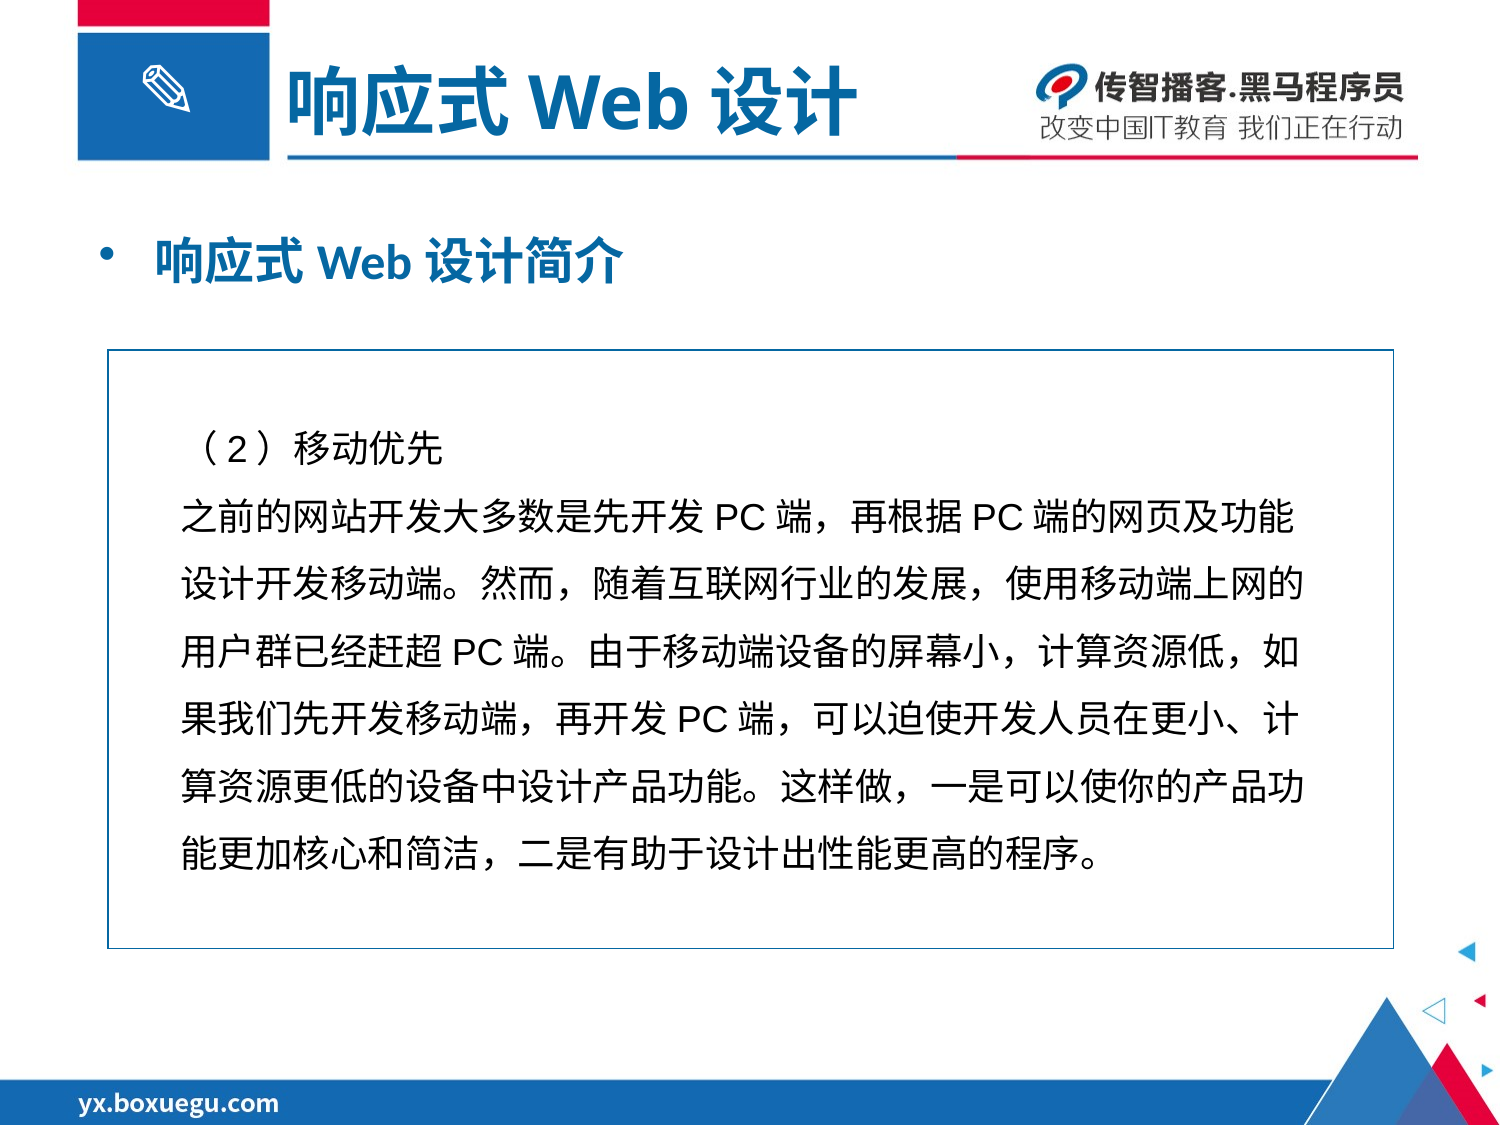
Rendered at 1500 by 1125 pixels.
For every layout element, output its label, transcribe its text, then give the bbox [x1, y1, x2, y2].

picture [0, 0, 1500, 1125]
text_box [107, 349, 1395, 949]
text_box （2）移动优先 之前的网站开发大多数是先开发PC端，再根据PC端的网页及功能设计开发移动端。然而，随着互联网行业的发展，使用移动端上网的用户群已经赶超PC端。由于移动端设备的屏幕小，计算资源低，如果我们先开发移动端，再开发PC端，可以迫使开发人员在更小、计算资源更低的设备中设计产品功能。这样做，一是可以使你的产品功能更加核心和简洁，二是有助于设计出性能更高的程序。 [165, 395, 1344, 883]
text_box 响应式Web设计 [271, 39, 1499, 159]
text_box 响应式Web设计简介 [83, 192, 651, 297]
